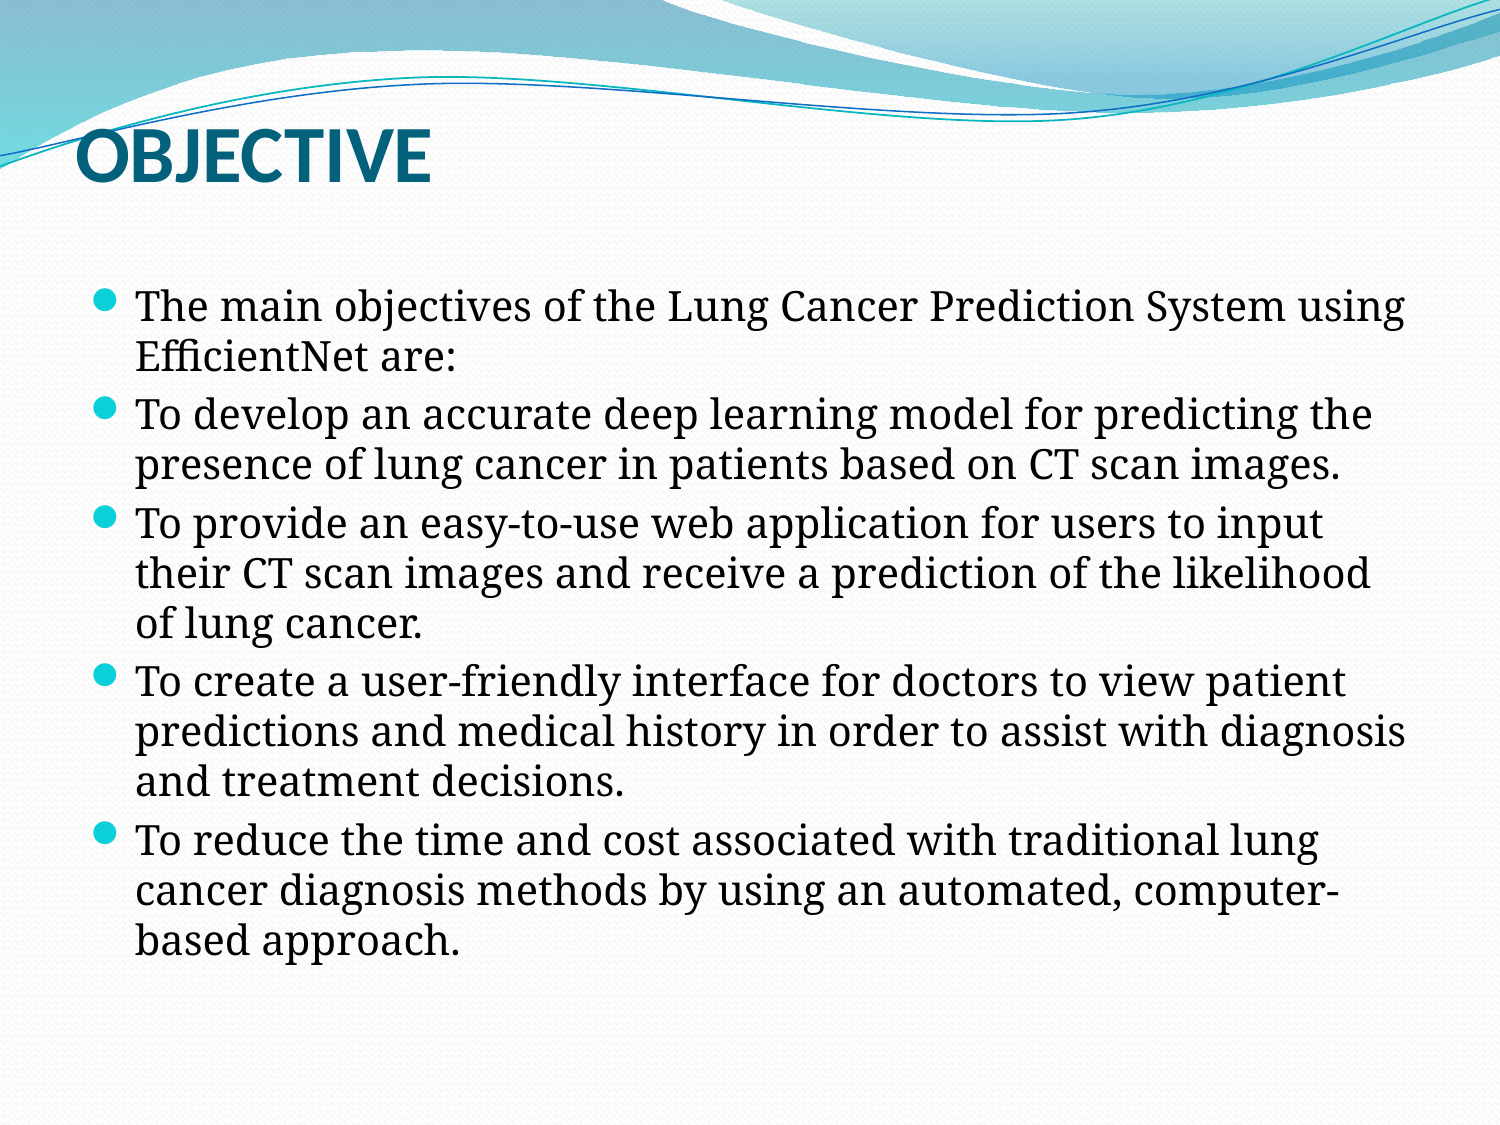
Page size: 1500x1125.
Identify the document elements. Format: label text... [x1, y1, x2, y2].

list The main objectives of the Lung Cancer Prediction System using EfficientNet are: To develop an accurate deep learning model for predicting the presence of lung cancer in patients based on CT scan images. To provide an easy-to-use web application for users to input their CT scan images and receive a prediction of the likelihood of lung cancer. To create a user-friendly interface for doctors to view patient predictions and medical history in order to assist with diagnosis and treatment decisions. To reduce the time and cost associated with traditional lung cancer diagnosis methods by using an automated, computer-based approach. [74, 198, 1426, 1091]
title OBJECTIVE [74, 93, 1426, 198]
